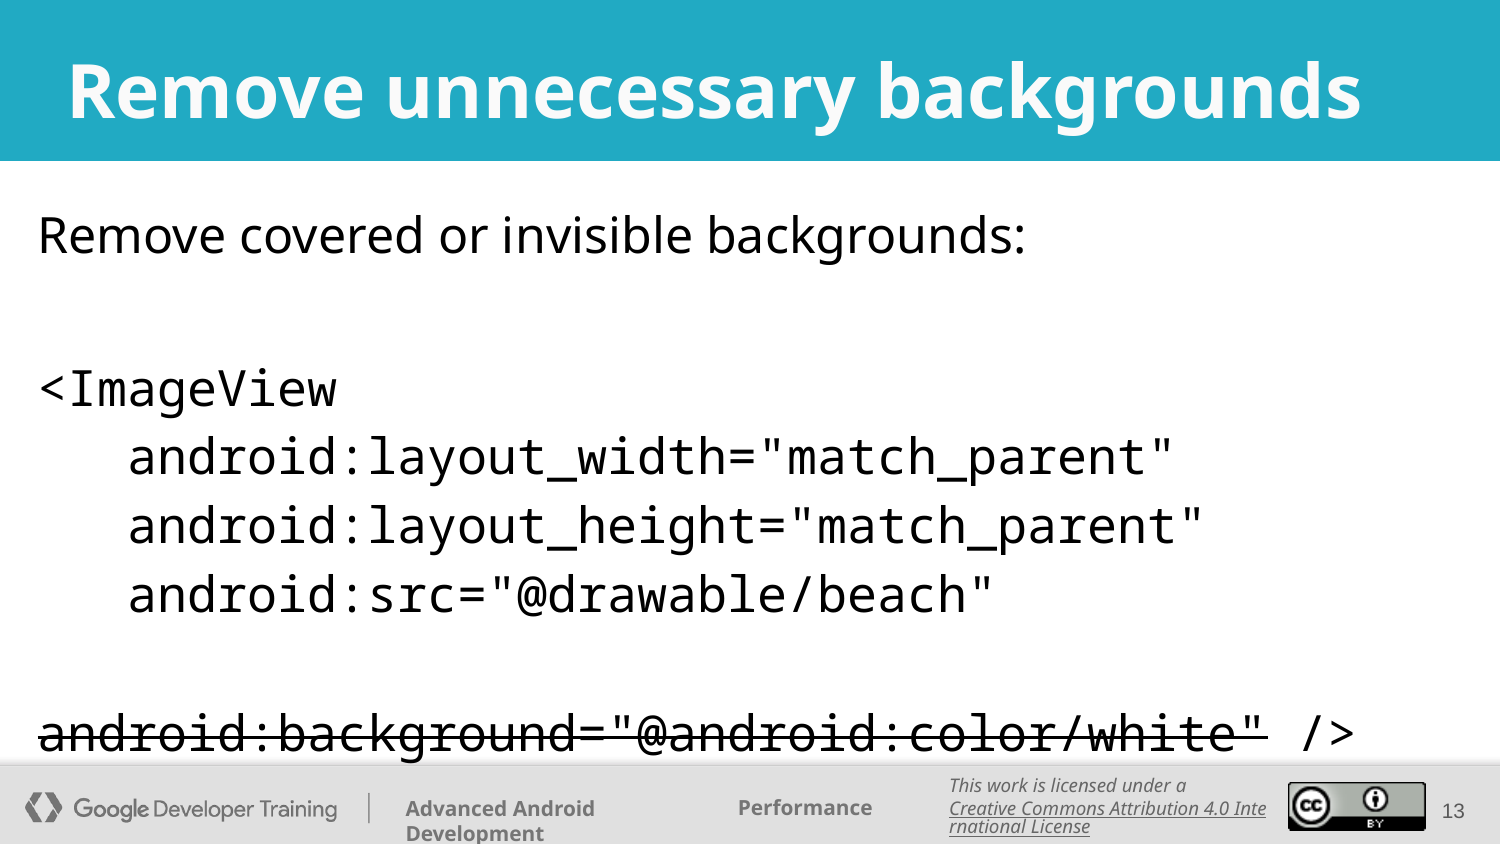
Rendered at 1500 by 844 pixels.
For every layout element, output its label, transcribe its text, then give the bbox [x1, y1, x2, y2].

slide_number ‹#› [1389, 777, 1480, 842]
picture [0, 161, 1500, 844]
list Remove covered or invisible backgrounds: <ImageView android:layout_width="match_parent" android:layout_height="match_parent" android:src="@drawable/beach" android:background="@android:color/white" /> [22, 179, 1433, 721]
title Remove unnecessary backgrounds [51, 28, 1449, 122]
